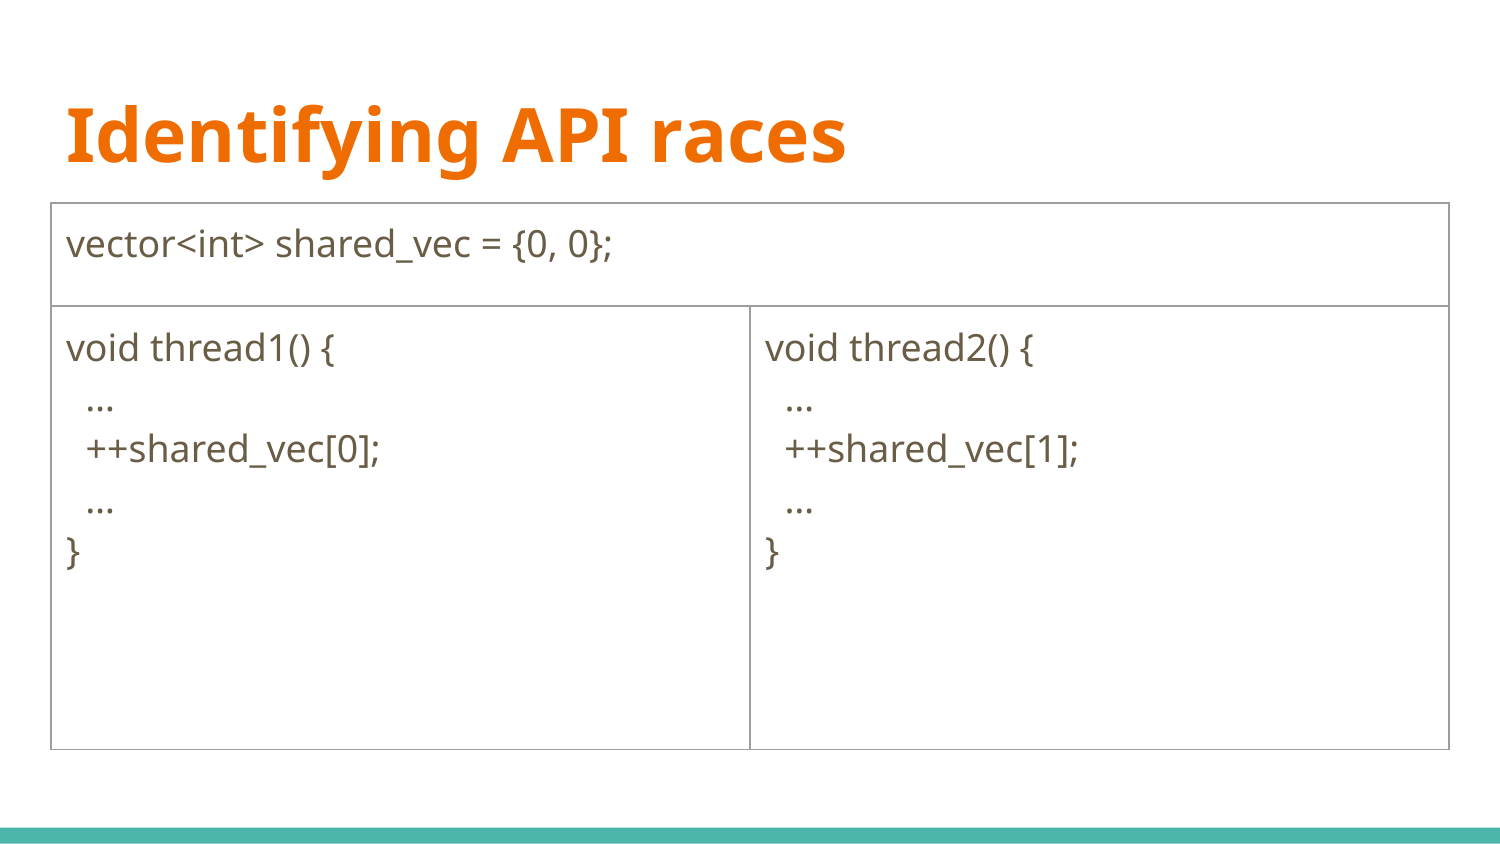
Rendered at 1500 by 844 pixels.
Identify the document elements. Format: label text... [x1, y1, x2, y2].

table_cell void thread1() { … ++shared_vec[0]; … } [52, 307, 749, 749]
table_cell void thread2() { … ++shared_vec[1]; … } [751, 307, 1448, 749]
table_header vector<int> shared_vec = {0, 0}; [52, 204, 1448, 305]
title Identifying API races [51, 72, 1449, 189]
